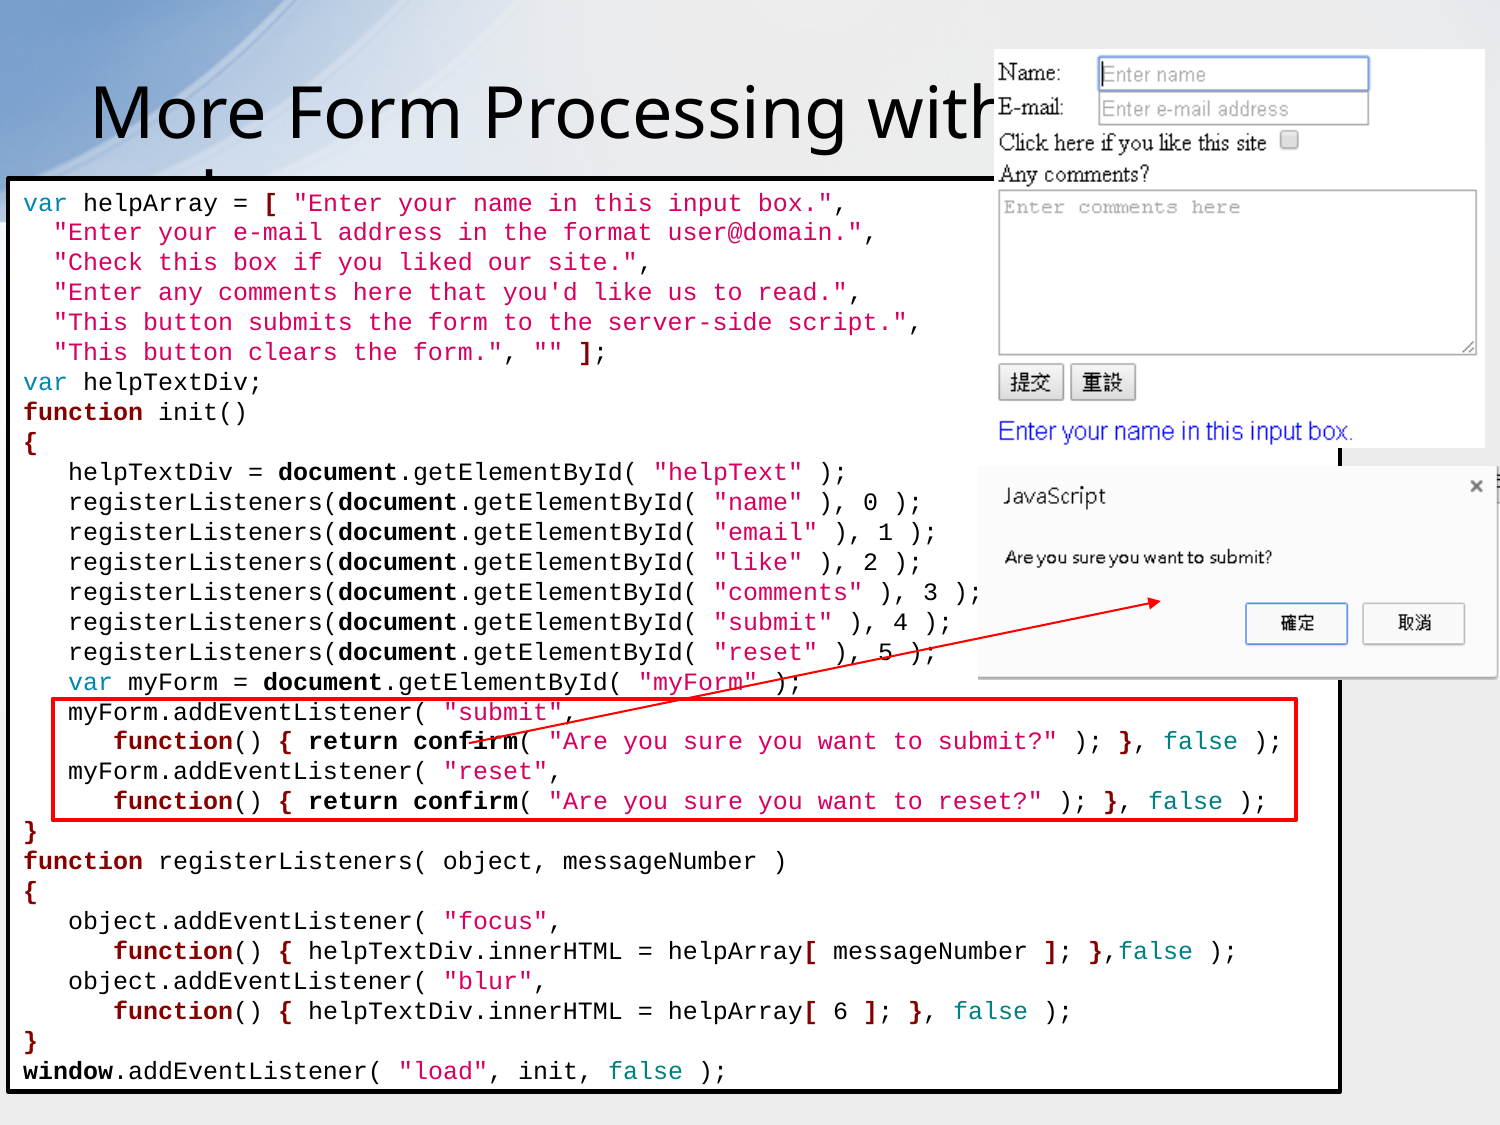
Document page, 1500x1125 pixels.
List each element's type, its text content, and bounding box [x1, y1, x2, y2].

picture [0, 0, 1500, 1125]
title More Form Processing with submit and reset [75, 58, 987, 176]
text_box [51, 697, 1298, 822]
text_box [468, 600, 1162, 744]
text_box var helpArray = [ "Enter your name in this input box.", "Enter your e-mail address in the format user@domain.", "Check this box if you liked our site.", "Enter any comments here that you'd like us to read.", "This button submits the form to the server-side script.", "This button clears the form.", "" ]; var helpTextDiv; function init() { helpTextDiv = document.getElementById( "helpText" ); registerListeners(document.getElementById( "name" ), 0 ); registerListeners(document.getElementById( "email" ), 1 ); registerListeners(document.getElementById( "like" ), 2 ); registerListeners(document.getElementById( "comments" ), 3 ); registerListeners(document.getElementById( "submit" ), 4 ); registerListeners(document.getElementById( "reset" ), 5 ); var myForm = document.getElementById( "myForm" ); myForm.addEventListener( "submit", function() { return confirm( "Are you sure you want to submit?" ); }, false ); myForm.addEventListener( "reset", function() { return confirm( "Are you sure you want to reset?" ); }, false ); } function registerListeners( object, messageNumber ) { object.addEventListener( "focus", function() { helpTextDiv.innerHTML = helpArray[ messageNumber ]; },false ); object.addEventListener( "blur", function() { helpTextDiv.innerHTML = helpArray[ 6 ]; }, false ); } window.addEventListener( "load", init, false ); [6, 176, 1342, 1094]
slide_number 45 [1074, 1024, 1425, 1103]
